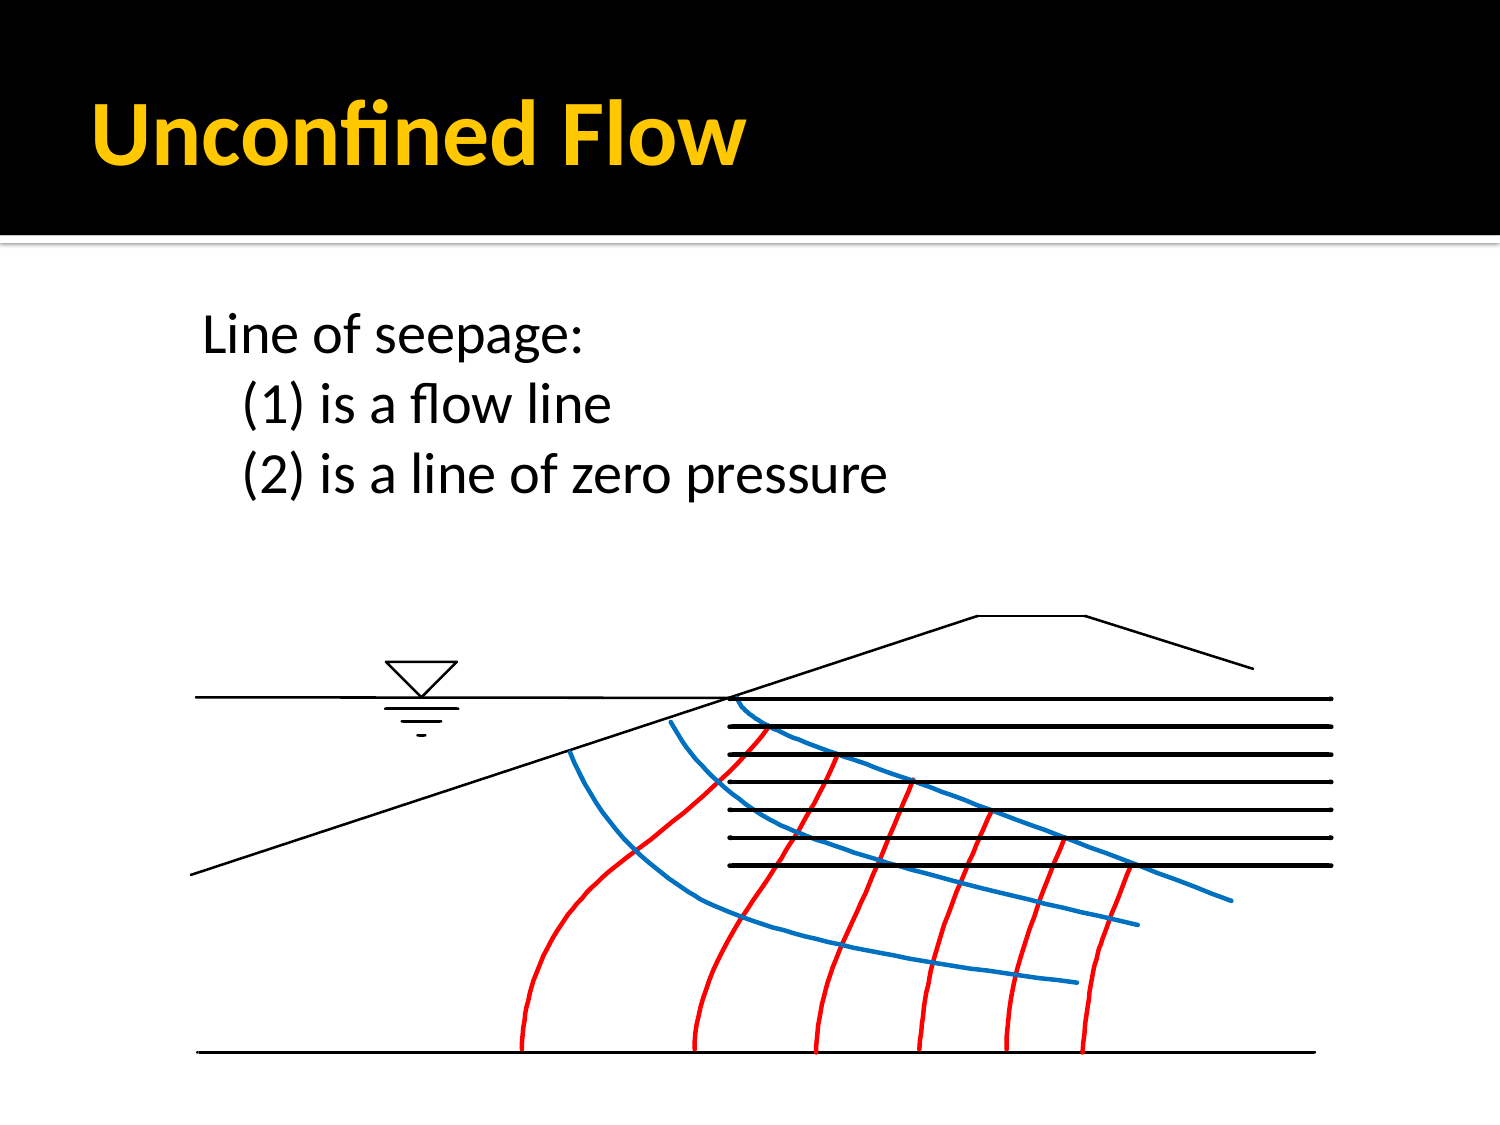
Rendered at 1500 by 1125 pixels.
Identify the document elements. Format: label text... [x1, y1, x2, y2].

text_box Line of seepage: (1) is a flow line (2) is a line of zero pressure [187, 287, 950, 513]
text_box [724, 694, 1336, 871]
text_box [187, 612, 1319, 1058]
title Unconfined Flow [75, 24, 1425, 231]
